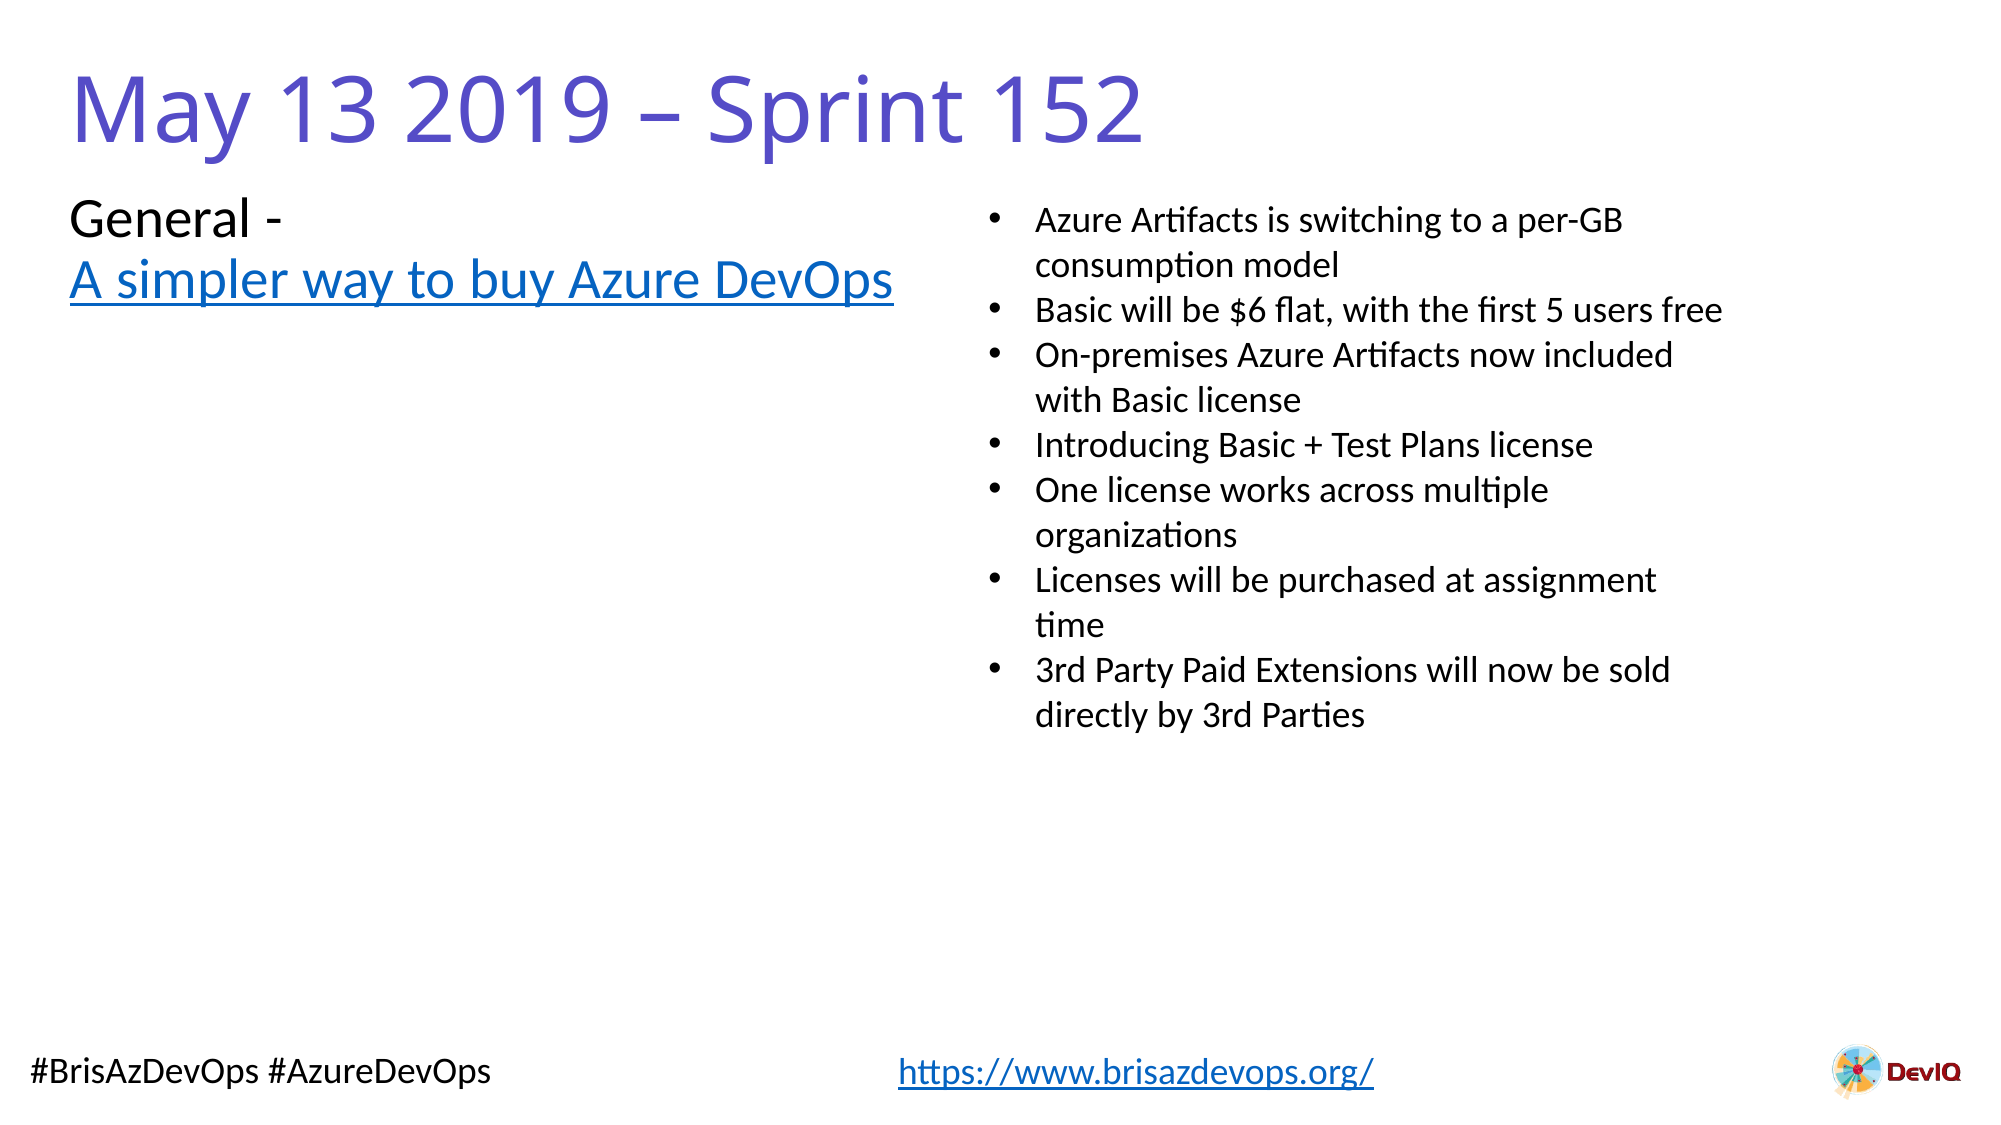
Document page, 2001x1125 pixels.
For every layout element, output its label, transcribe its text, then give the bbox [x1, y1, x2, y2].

picture [1830, 1038, 1963, 1101]
list General - A simpler way to buy Azure DevOps [69, 187, 913, 334]
text_box https://www.brisazdevops.org/ [883, 1039, 1390, 1100]
title May 13 2019 – Sprint 152 [69, 36, 1930, 158]
text_box Azure Artifacts is switching to a per-GB consumption model Basic will be $6 flat, with the first 5 users free On-premises Azure Artifacts now included with Basic license Introducing Basic + Test Plans license One license works across multiple organizations Licenses will be purchased at assignment time 3rd Party Paid Extensions will now be sold directly by 3rd Parties [973, 187, 1746, 743]
text_box #BrisAzDevOps #AzureDevOps [15, 1038, 507, 1098]
